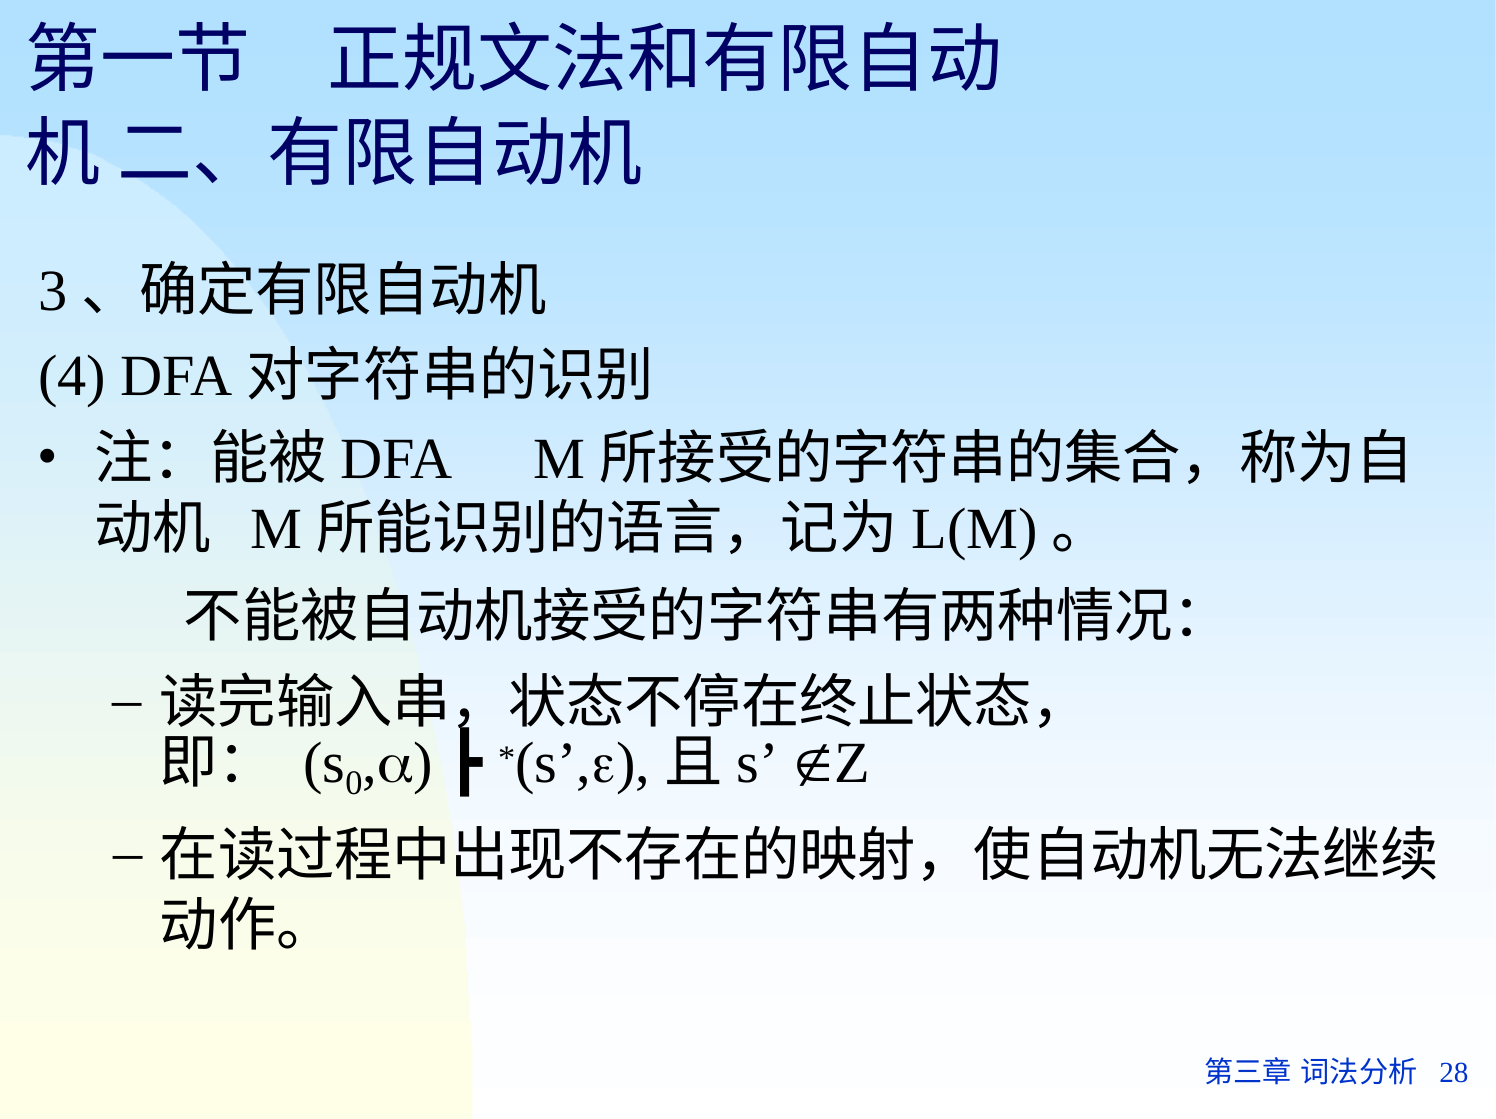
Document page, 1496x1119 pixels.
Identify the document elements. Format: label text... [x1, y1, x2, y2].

title 第一节 正规文法和有限自动机 二、有限自动机 [23, 3, 1078, 195]
picture [0, 0, 1496, 1119]
text_box 3、确定有限自动机 (4) DFA对字符串的识别 注：能被DFA M所接受的字符串的集合，称为自动机 M所能识别的语言，记为L(M)。 不能被自动机接受的字符串有两种情况： 读完输入串，状态不停在终止状态， 即： (s0,) ┣ *(s’,),且s’ Z 在读过程中出现不存在的映射，使自动机无法继续 动作。 [33, 236, 1463, 957]
slide_number 第三章 词法分析 28 [1202, 1054, 1474, 1119]
